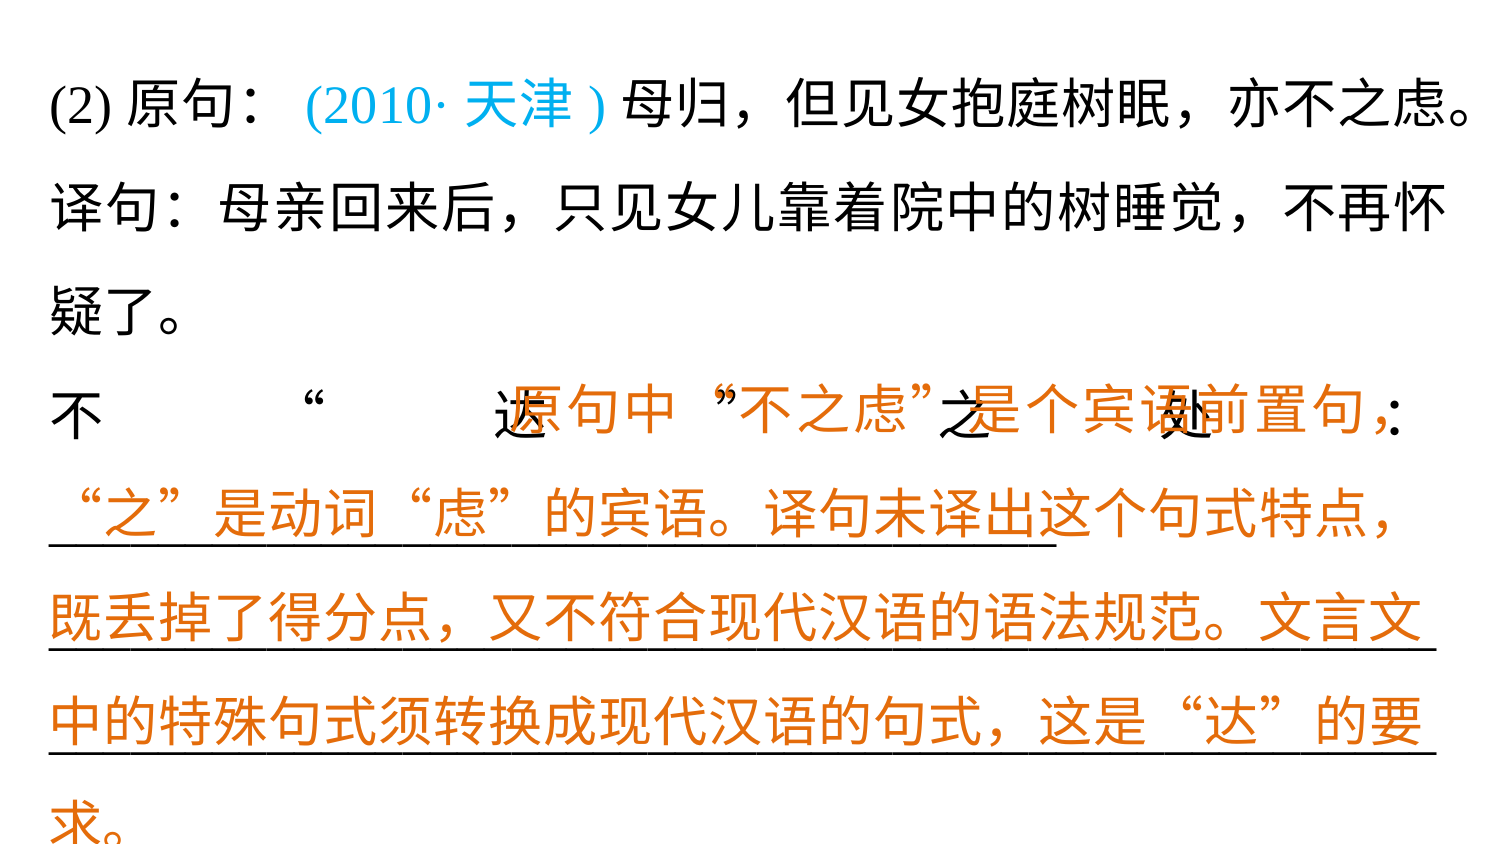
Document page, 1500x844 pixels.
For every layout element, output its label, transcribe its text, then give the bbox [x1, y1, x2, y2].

text_box 原句中“不之虑”是个宾语前置句，“之”是动词“虑”的宾语。译句未译出这个句式特点，既丢掉了得分点，又不符合现代汉语的语法规范。文言文中的特殊句式须转换成现代汉语的句式，这是“达”的要求。 [33, 328, 1439, 844]
text_box (2)原句：(2010·天津)母归，但见女抱庭树眠，亦不之虑。 译句：母亲回来后，只见女儿靠着院中的树睡觉，不再怀疑了。 不“达”之处：_____________________________________ ___________________________________________________ ___________________________________________________ _________________________________________________ [34, 22, 1463, 844]
